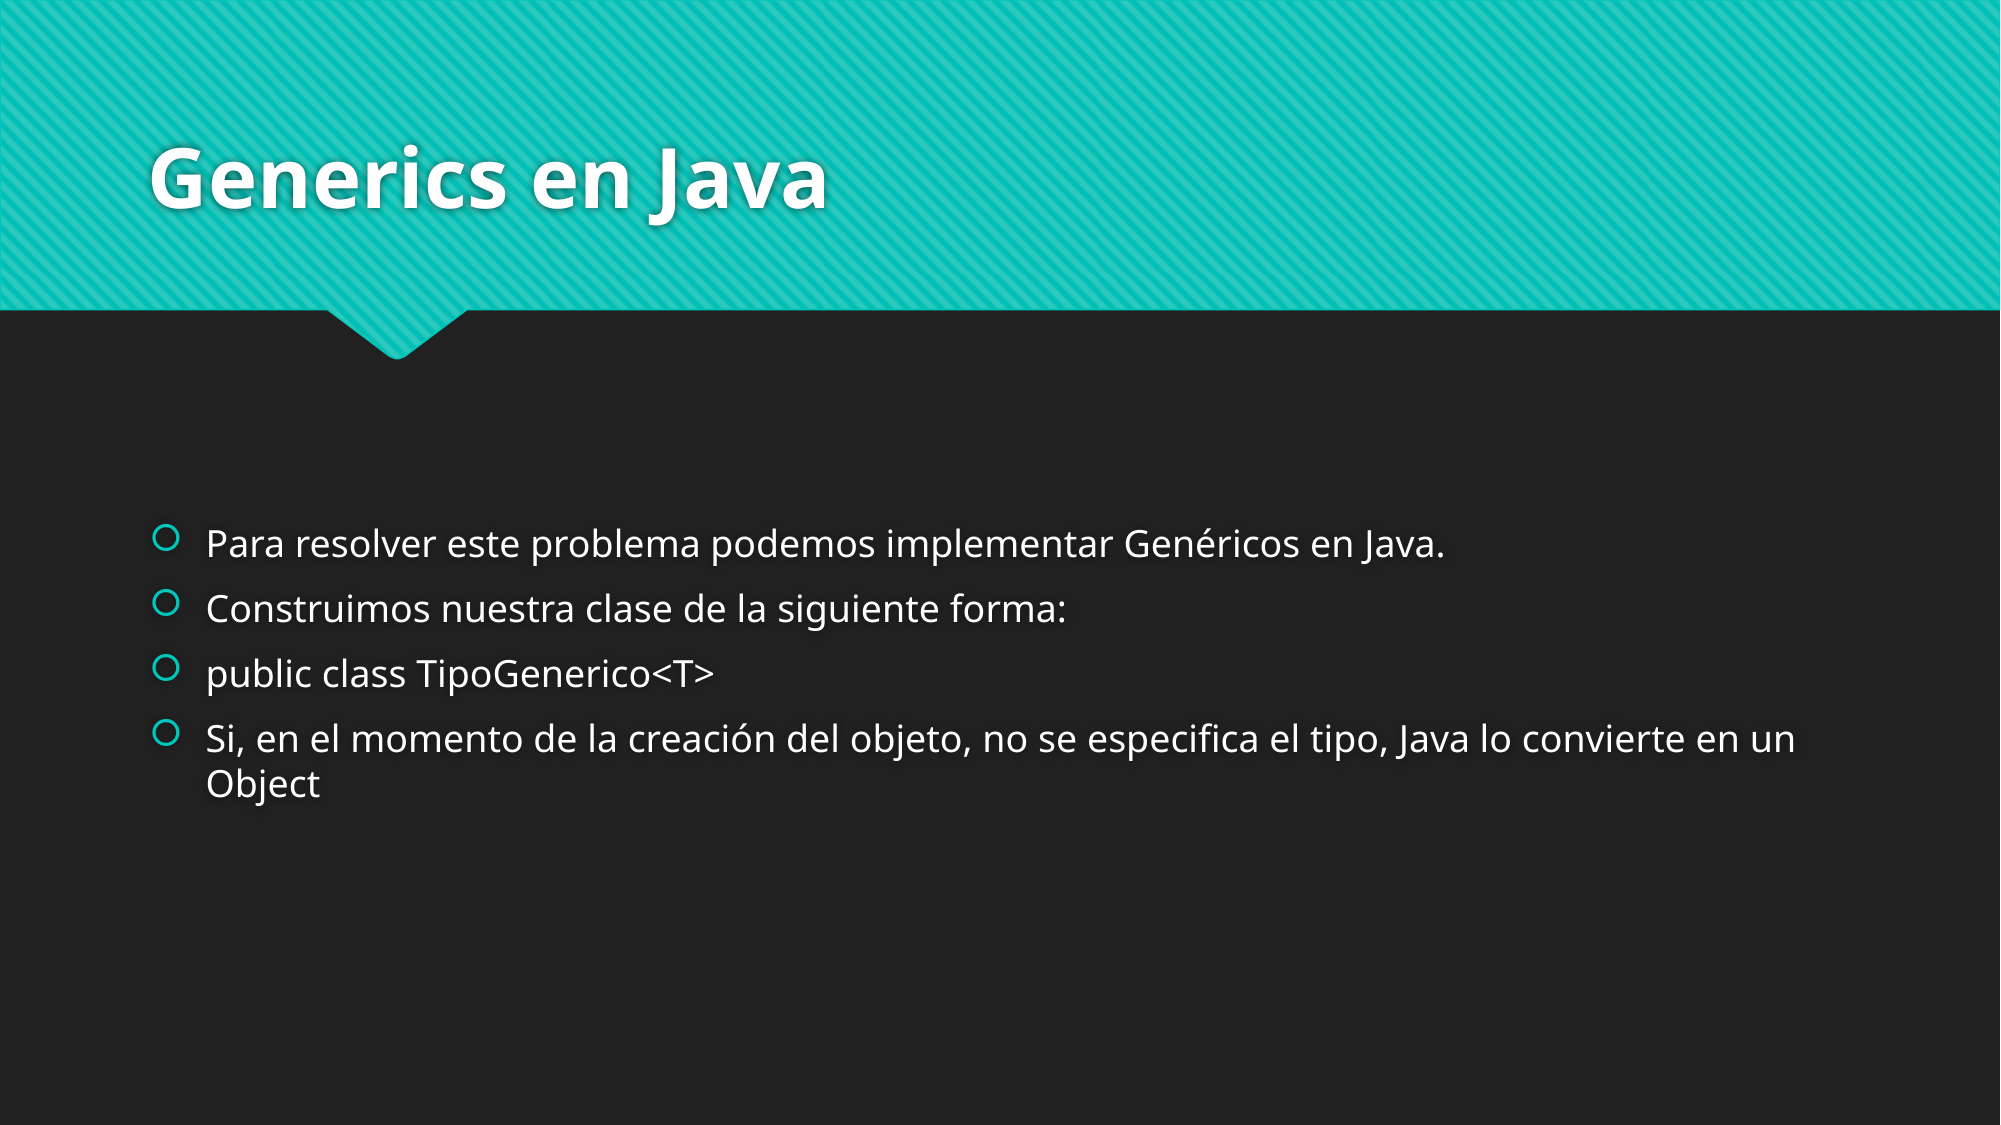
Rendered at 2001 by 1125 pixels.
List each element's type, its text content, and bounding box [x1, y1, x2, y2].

title Generics en Java [132, 73, 1868, 233]
list Para resolver este problema podemos implementar Genéricos en Java. Construimos nuestra clase de la siguiente forma: public class TipoGenerico<T> Si, en el momento de la creación del objeto, no se especifica el tipo, Java lo convierte en un Object [134, 364, 1866, 962]
